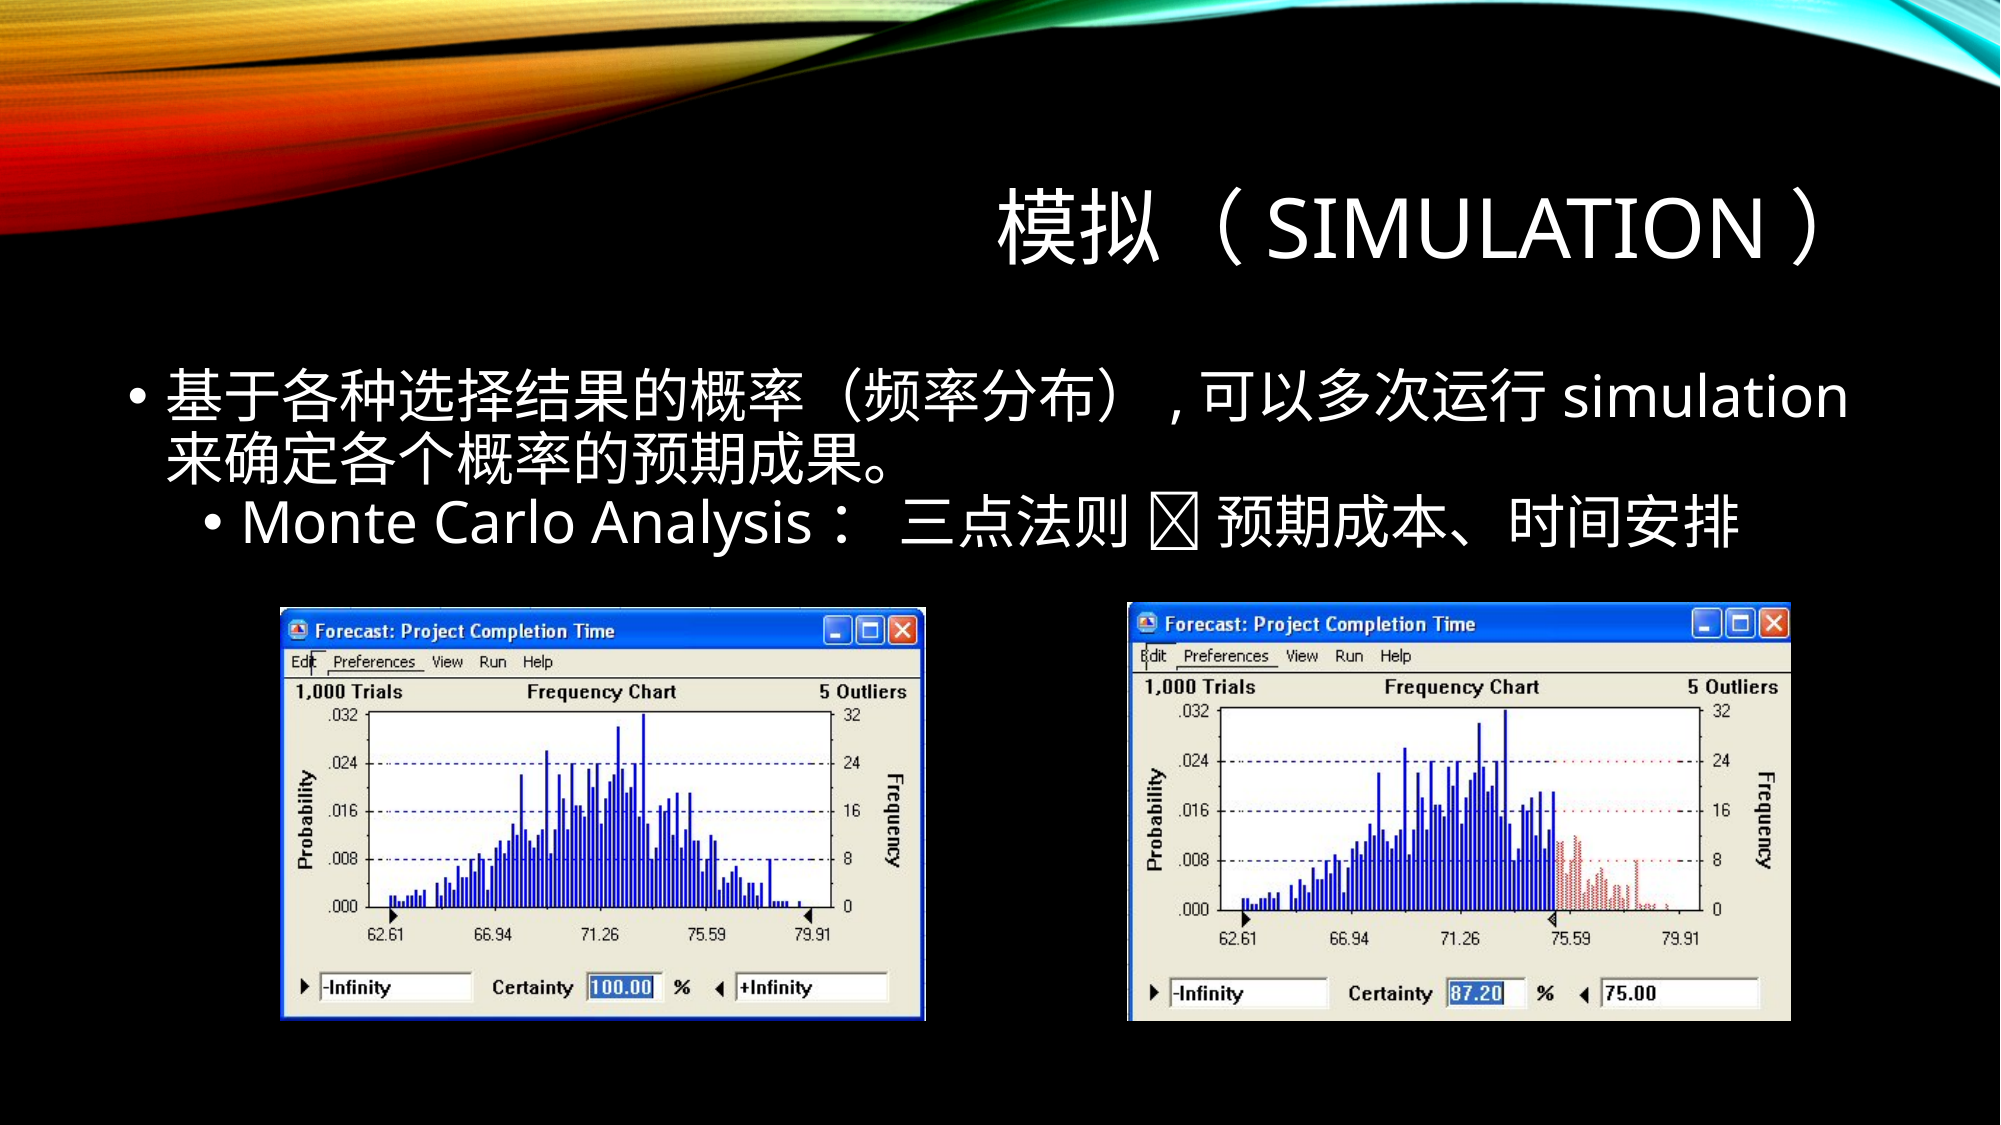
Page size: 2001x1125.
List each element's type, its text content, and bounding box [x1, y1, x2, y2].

picture [0, 0, 2000, 237]
list 基于各种选择结果的概率（频率分布）,可以多次运行simulation来确定各个概率的预期成果。 Monte Carlo Analysis： 三点法则  预期成本、时间安排 [112, 360, 1888, 1021]
picture [1126, 601, 1791, 1021]
title 模拟（simulation） [474, 125, 1888, 338]
picture [280, 607, 926, 1021]
